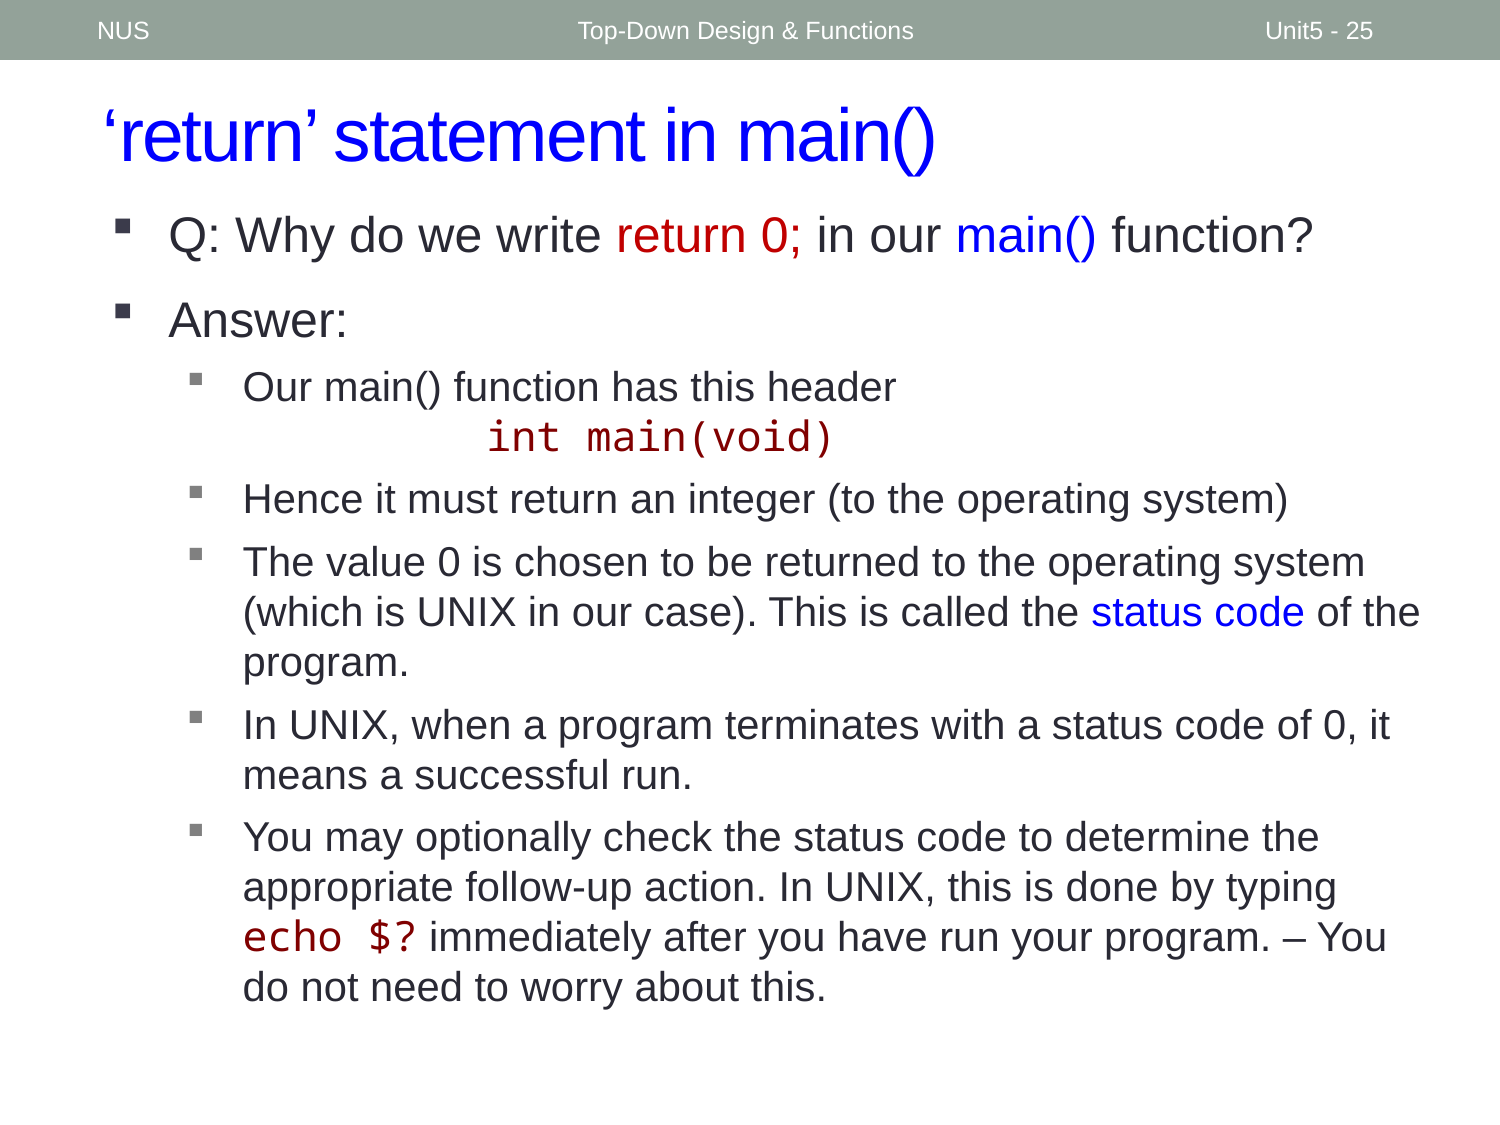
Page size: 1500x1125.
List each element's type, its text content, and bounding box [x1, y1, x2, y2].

slide_number NUS [75, 3, 550, 57]
footer Top-Down Design & Functions [562, 3, 1238, 57]
title ‘return’ statement in main() [87, 62, 1463, 200]
slide_number Unit5 - 25 [1250, 3, 1425, 57]
list Q: Why do we write return 0; in our main() function? Answer: Our main() function has this header int main(void) Hence it must return an integer (to the operating system) The value 0 is chosen to be returned to the operating system (which is UNIX in our case). This is called the status code of the program. In UNIX, when a program terminates with a status code of 0, it means a successful run. You may optionally check the status code to determine the appropriate follow-up action. In UNIX, this is done by typing echo $? immediately after you have run your program. – You do not need to worry about this. [96, 194, 1447, 1045]
